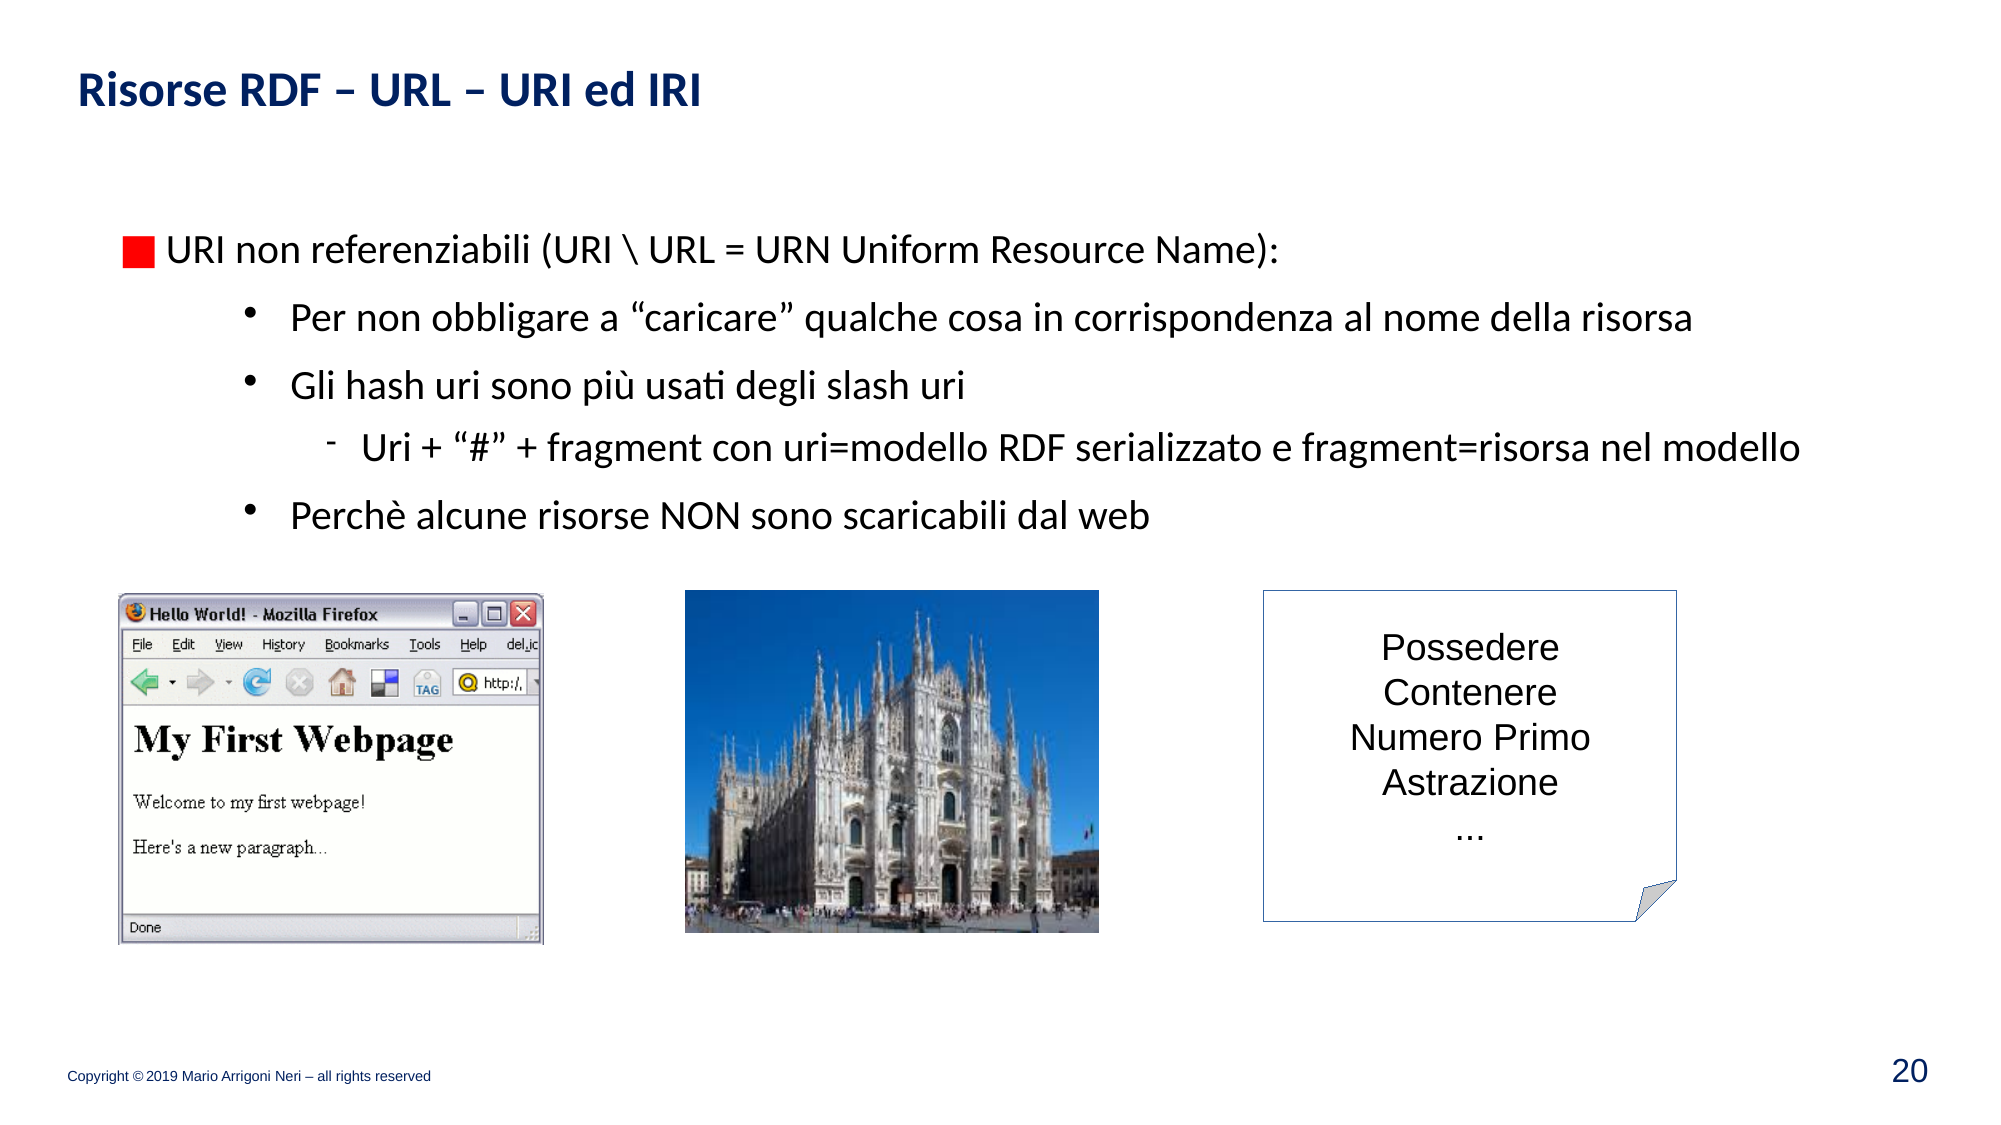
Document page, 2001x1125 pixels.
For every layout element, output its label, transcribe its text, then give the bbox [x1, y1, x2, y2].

picture [684, 590, 1099, 934]
text_box Risorse RDF – URL – URI ed IRI [63, 48, 1940, 146]
picture [116, 593, 544, 945]
text_box 19 [1860, 1043, 1944, 1096]
text_box URI non referenziabili (URI \ URL = URN Uniform Resource Name): Per non obbligare a “caricare” qualche cosa in corrispondenza al nome della risorsa Gli hash uri sono più usati degli slash uri Uri + “#” + fragment con uri=modello RDF serializzato e fragment=risorsa nel modello Perchè alcune risorse NON sono scaricabili dal web [63, 157, 1921, 988]
text_box Possedere Contenere Numero Primo Astrazione ... [1263, 590, 1677, 922]
